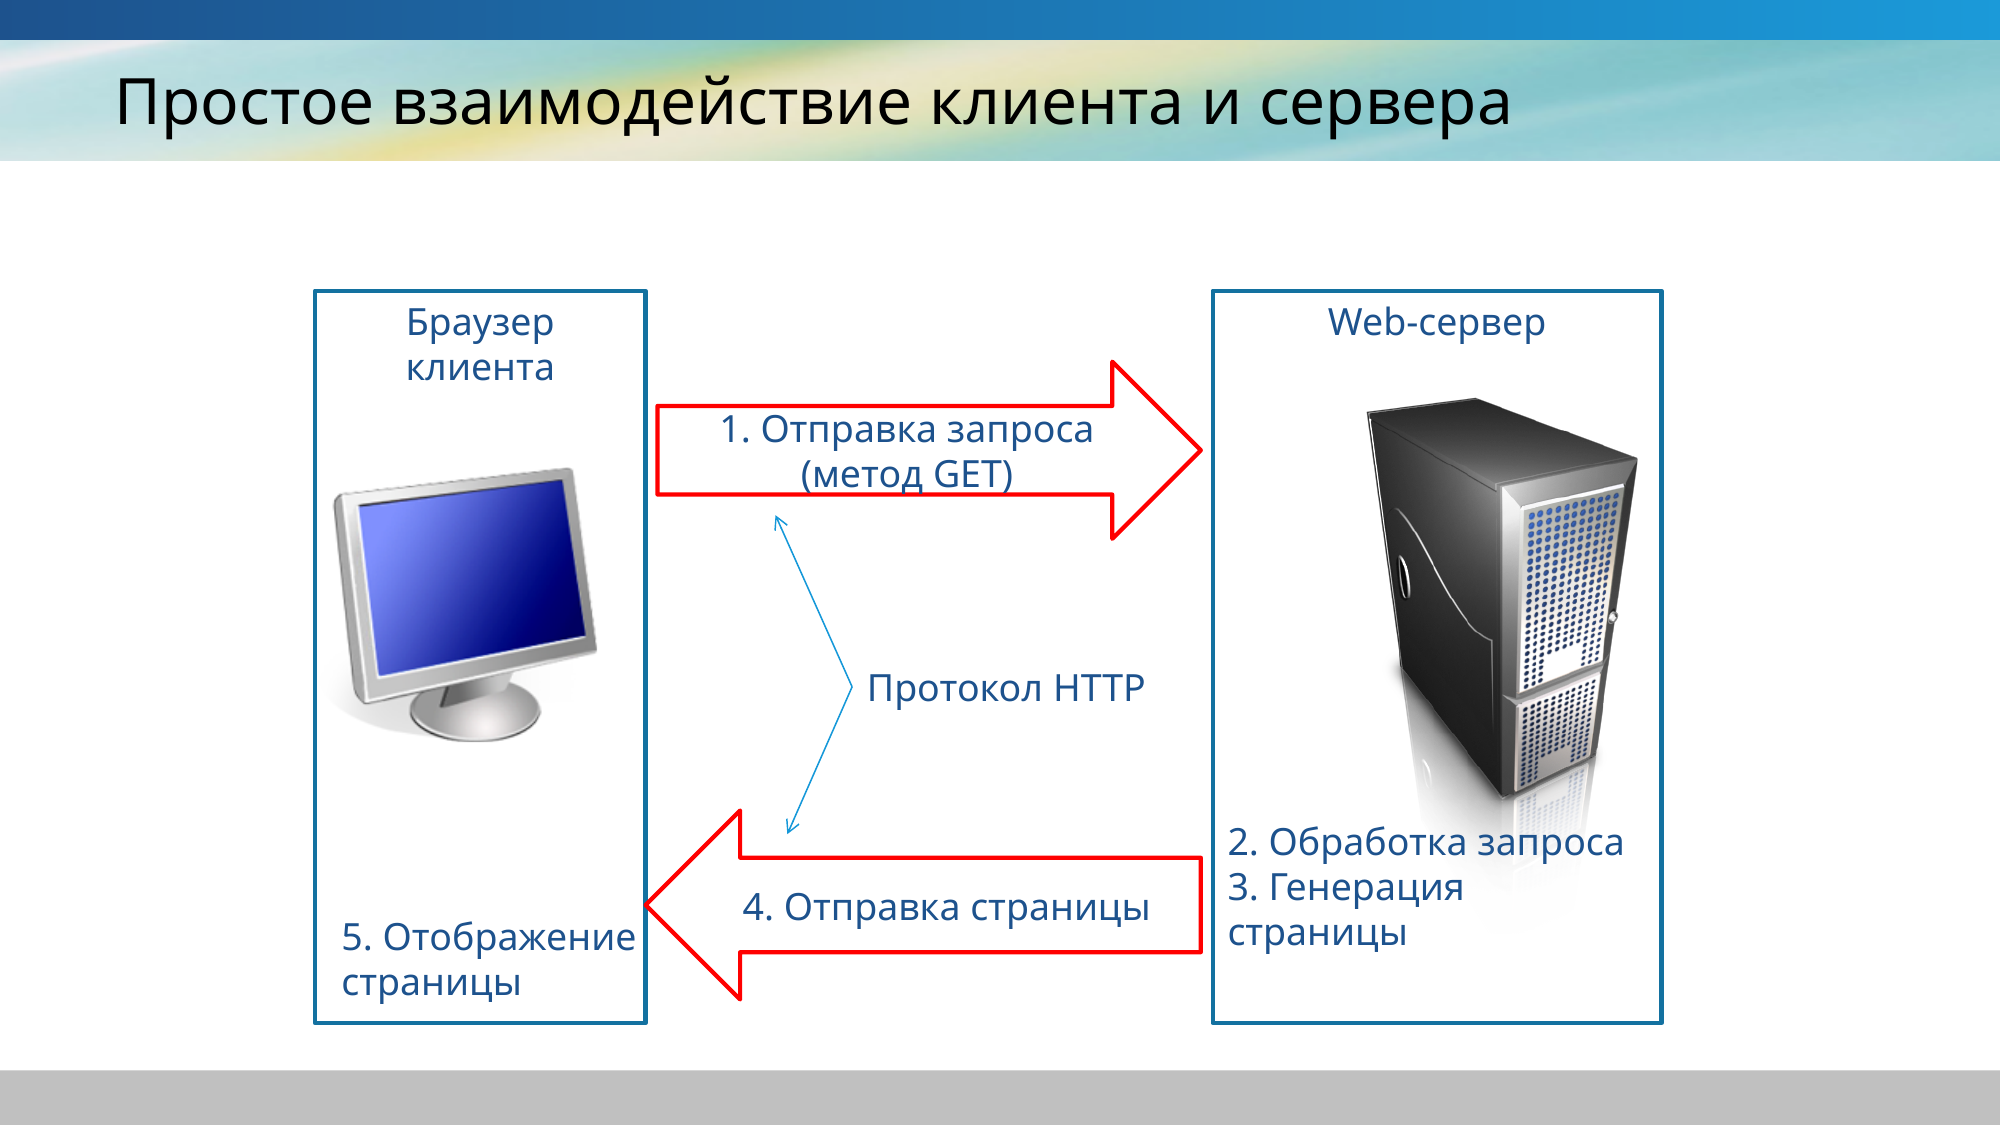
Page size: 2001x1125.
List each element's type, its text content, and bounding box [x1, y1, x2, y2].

title Простое взаимодействие клиента и сервера [99, 52, 1901, 145]
text_box 5. Отображение страницы [326, 905, 693, 1010]
text_box Браузер клиента [313, 289, 648, 1025]
text_box Web-сервер [1211, 289, 1664, 1025]
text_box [775, 514, 871, 688]
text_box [787, 687, 871, 835]
text_box 4. Отправка страницы [643, 808, 1203, 1002]
picture [0, 39, 2000, 161]
text_box Протокол HTTP [875, 656, 1161, 717]
text_box 1. Отправка запроса (метод GET) [655, 359, 1203, 541]
picture [1365, 396, 1639, 935]
text_box 2. Обработка запроса 3. Генерация страницы [1212, 810, 1662, 961]
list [314, 467, 599, 752]
